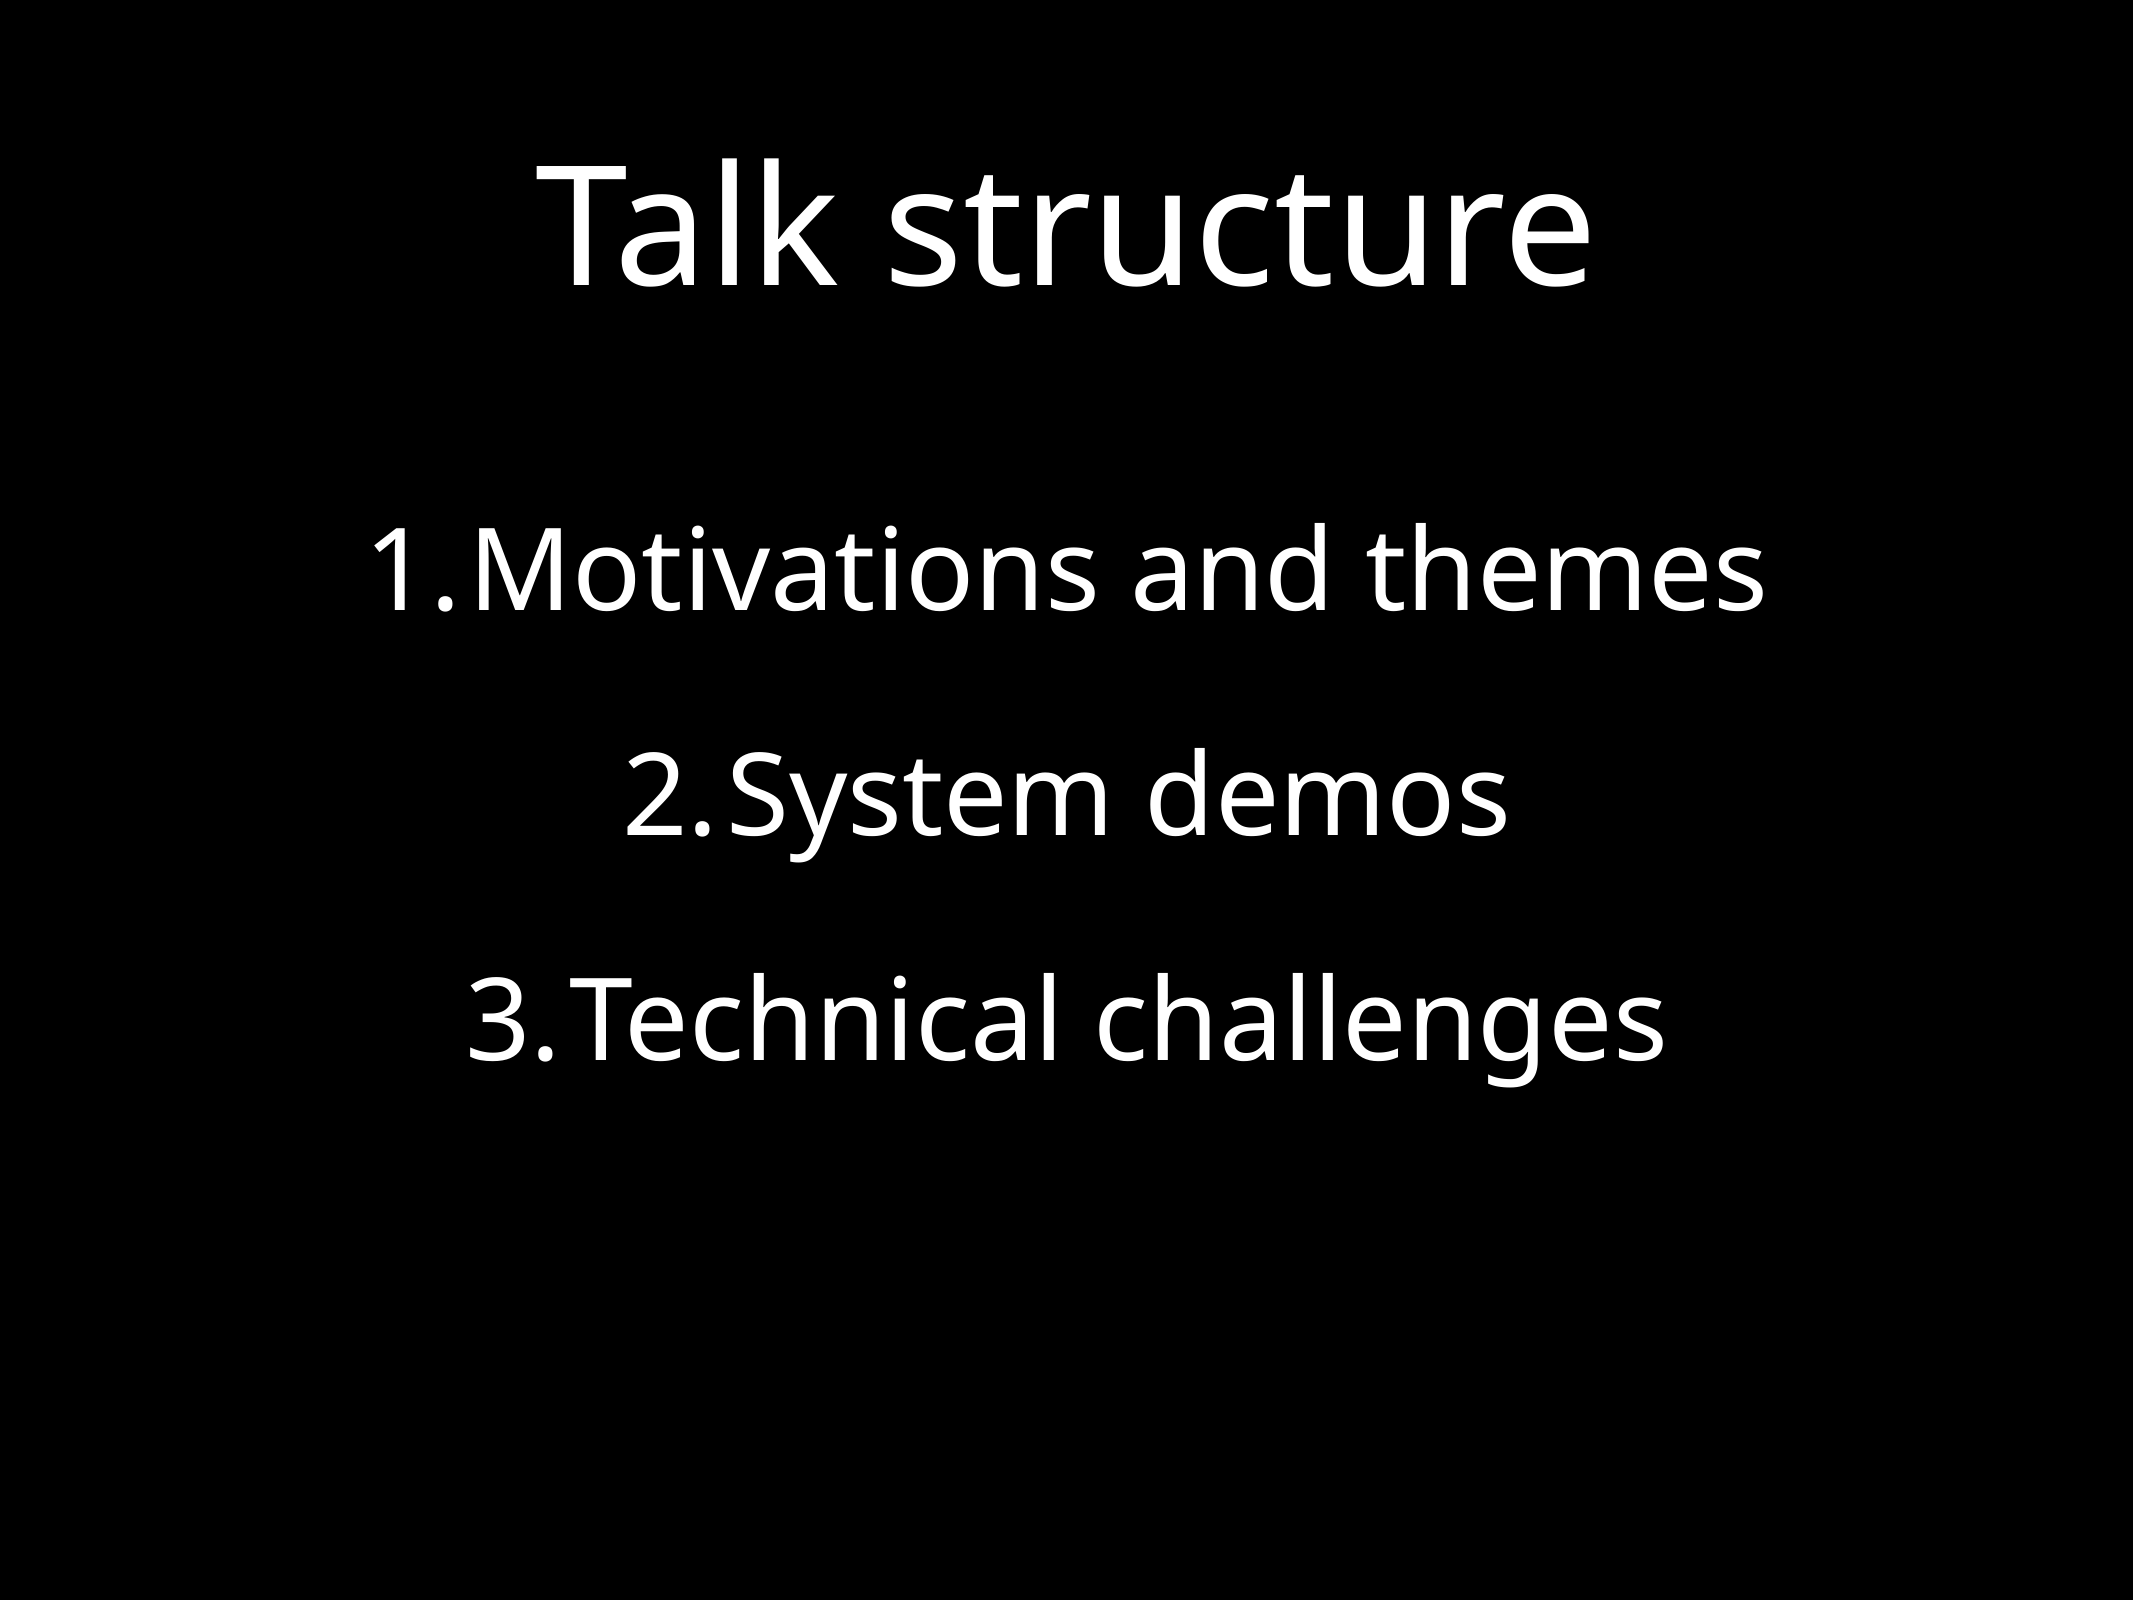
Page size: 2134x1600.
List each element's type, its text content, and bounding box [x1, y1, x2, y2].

title Talk structure [155, 41, 1978, 397]
list Motivations and themes System demos Technical challenges [155, 487, 1978, 1433]
